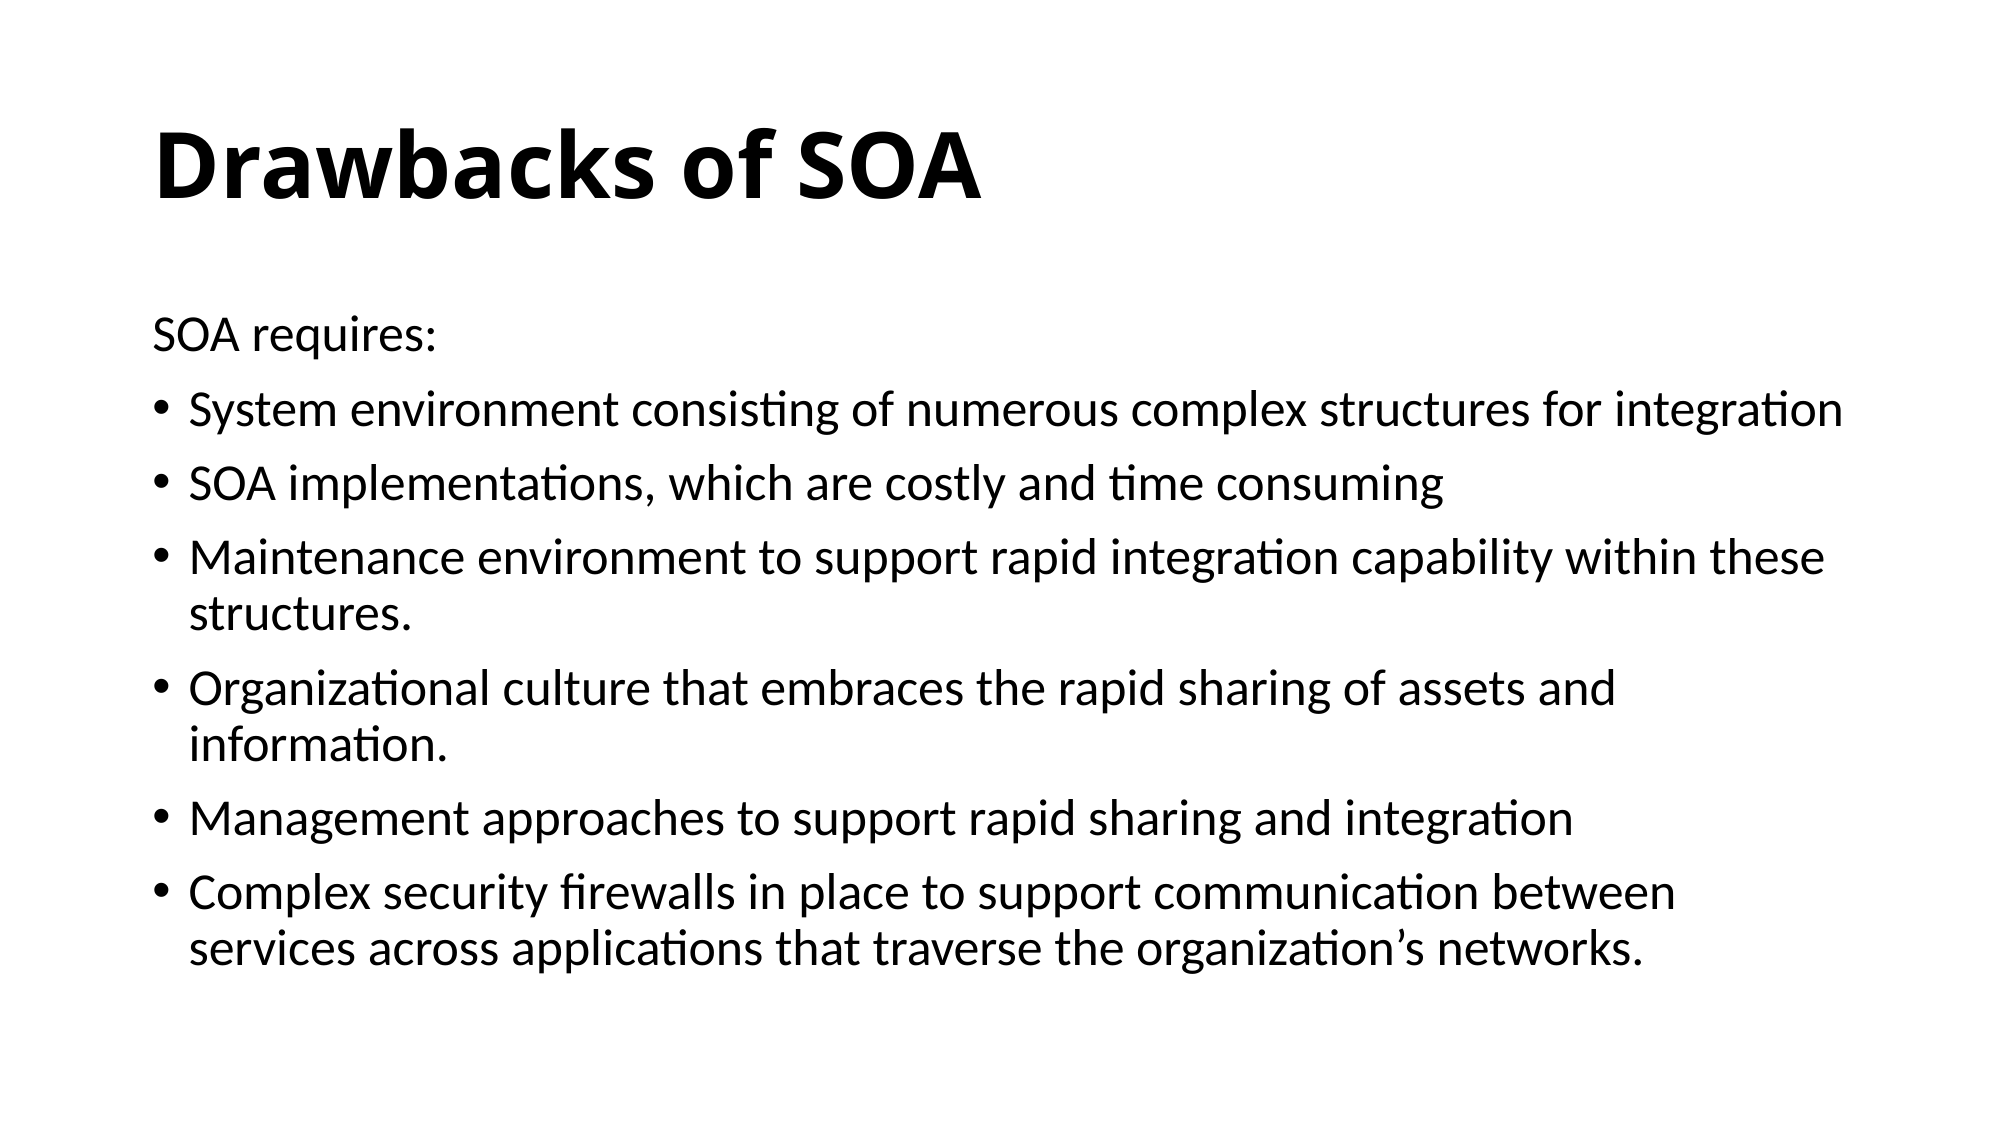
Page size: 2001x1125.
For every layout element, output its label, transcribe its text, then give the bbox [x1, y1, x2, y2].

title Drawbacks of SOA [137, 59, 1863, 278]
list SOA requires: System environment consisting of numerous complex structures for integration SOA implementations, which are costly and time consuming Maintenance environment to support rapid integration capability within these structures. Organizational culture that embraces the rapid sharing of assets and information. Management approaches to support rapid sharing and integration Complex security firewalls in place to support communication between services across applications that traverse the organization’s networks. [137, 299, 1863, 1014]
